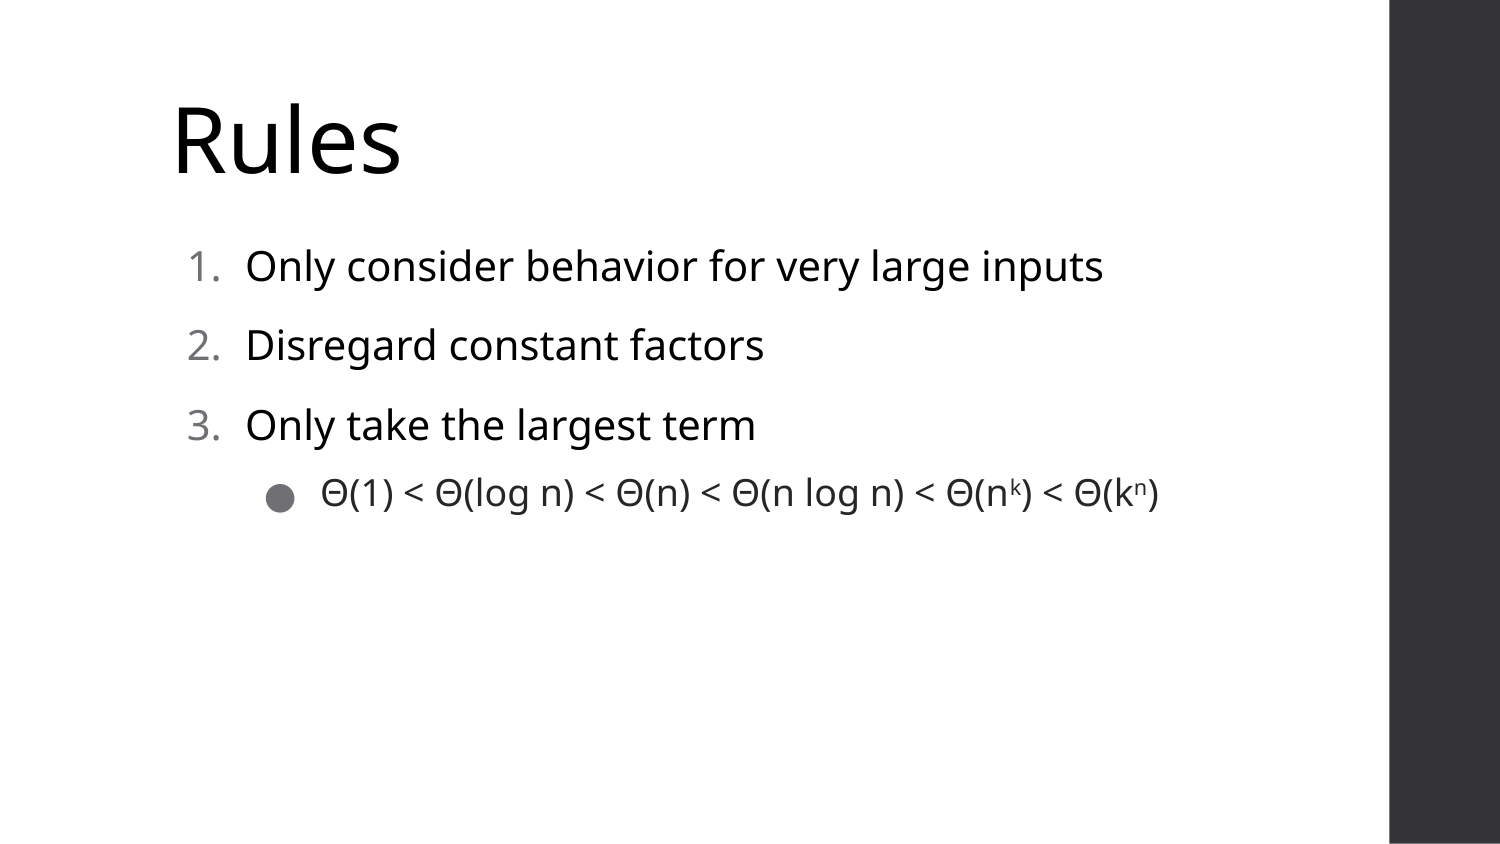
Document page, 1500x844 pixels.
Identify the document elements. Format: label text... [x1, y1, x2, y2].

title Rules [155, 45, 1348, 209]
list Only consider behavior for very large inputs Disregard constant factors Only take the largest term Θ(1) < Θ(log n) < Θ(n) < Θ(n log n) < Θ(nk) < Θ(kn) [155, 225, 1213, 761]
